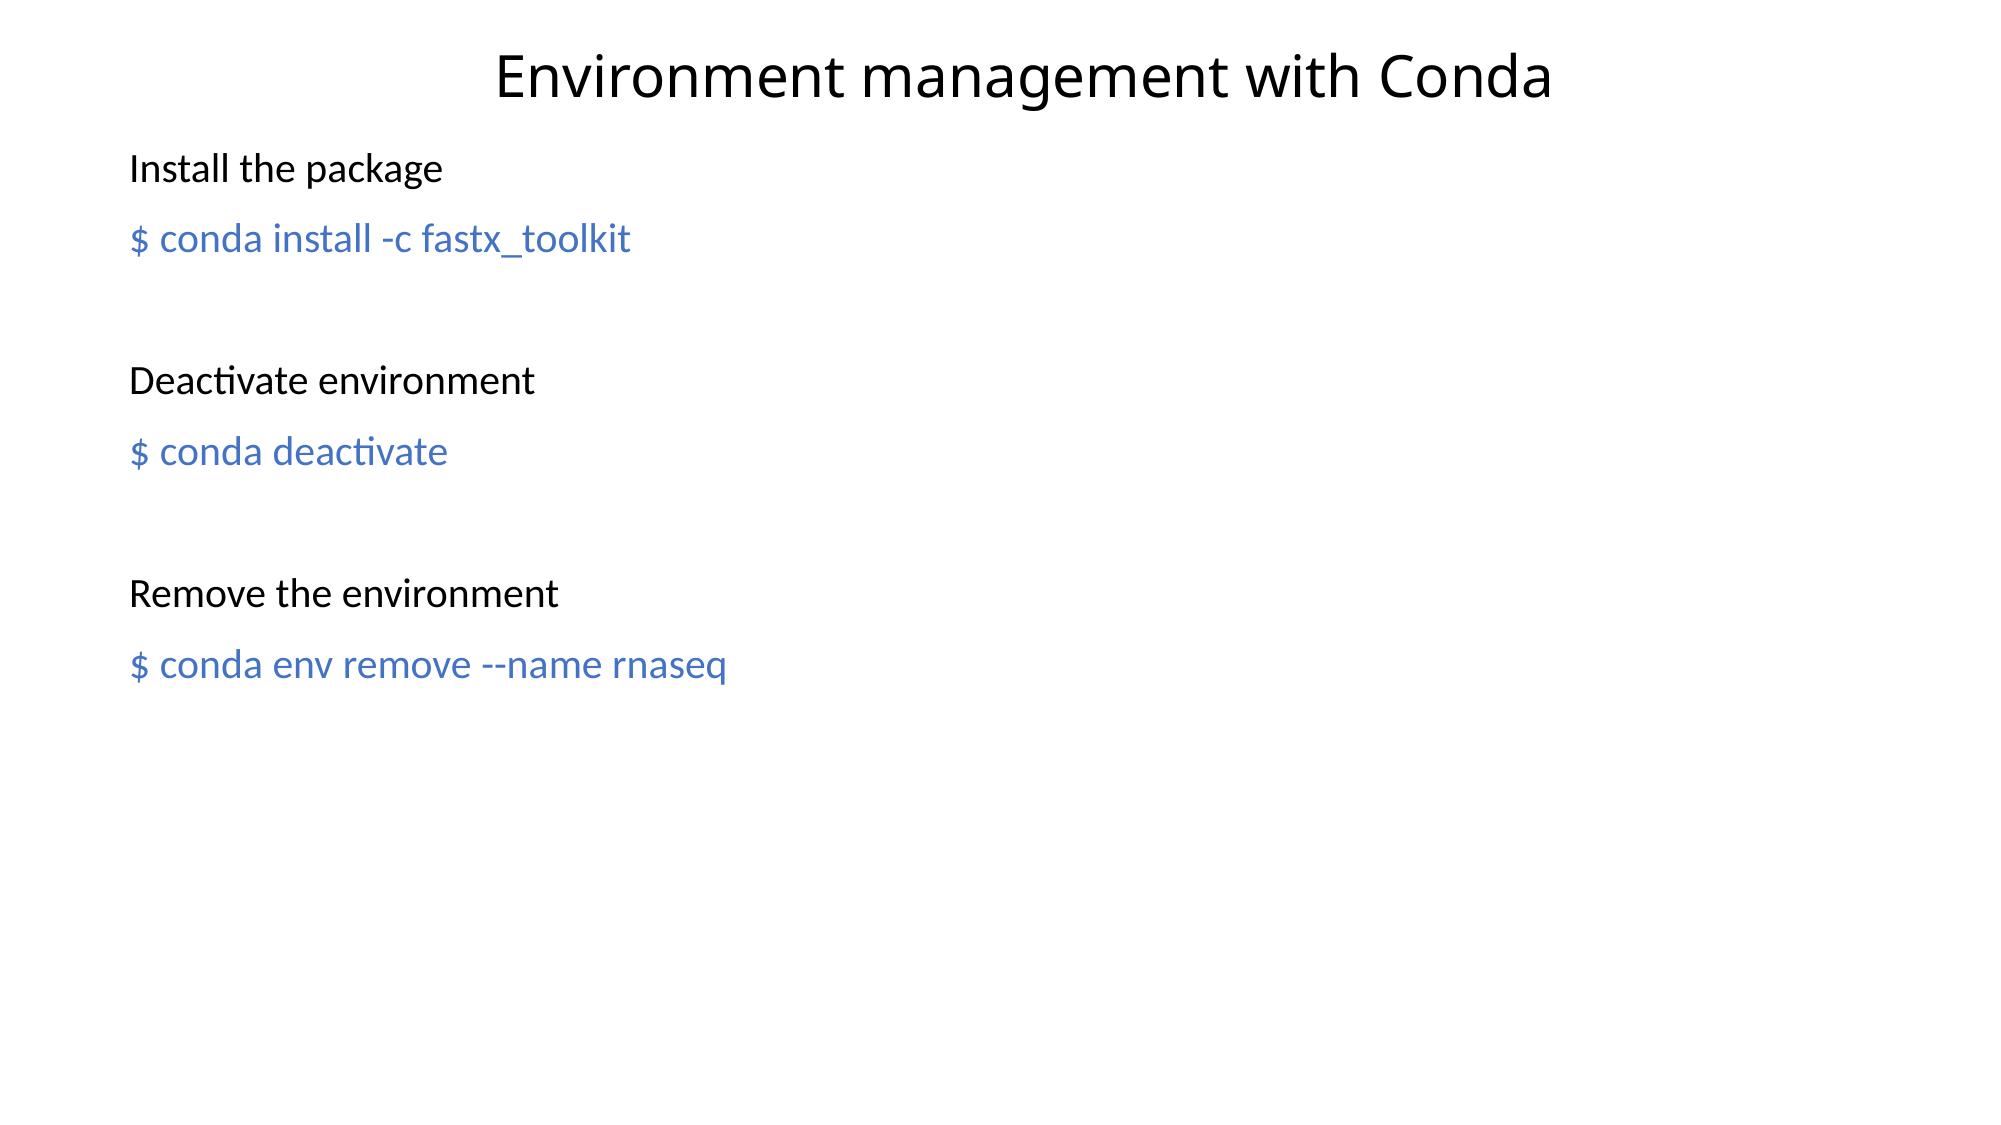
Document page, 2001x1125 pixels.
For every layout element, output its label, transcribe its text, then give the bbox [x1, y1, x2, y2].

list Install the package $ conda install -c fastx_toolkit Deactivate environment $ conda deactivate Remove the environment $ conda env remove --name rnaseq [114, 132, 1840, 847]
text_box Environment management with Conda [479, 31, 1570, 117]
